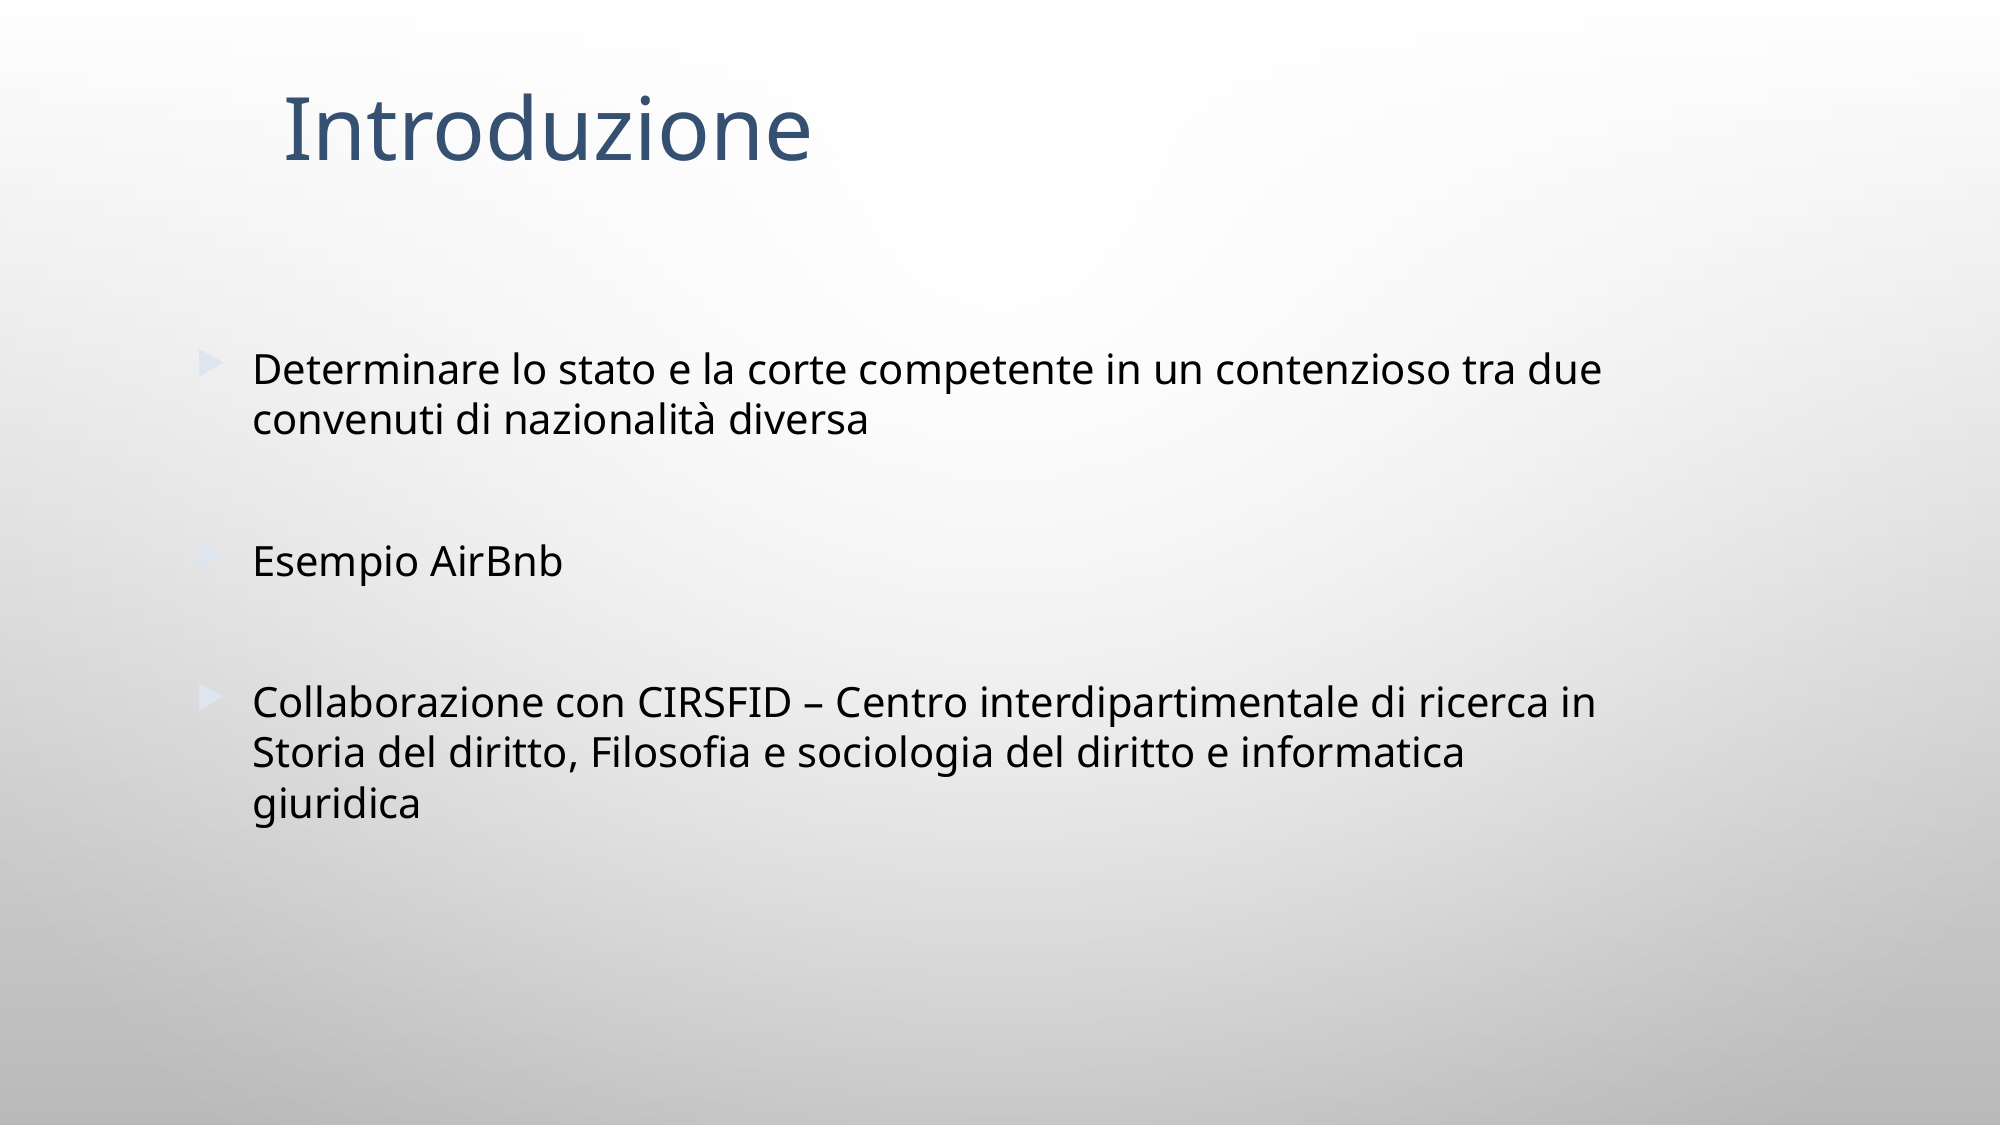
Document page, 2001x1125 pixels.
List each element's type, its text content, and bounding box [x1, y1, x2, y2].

text_box Introduzione [268, 65, 1562, 183]
text_box Determinare lo stato e la corte competente in un contenzioso tra due convenuti di nazionalità diversa Esempio AirBnb Collaborazione con CIRSFID – Centro interdipartimentale di ricerca in Storia del diritto, Filosofia e sociologia del diritto e informatica giuridica [180, 334, 1649, 875]
picture [0, 0, 2000, 1125]
